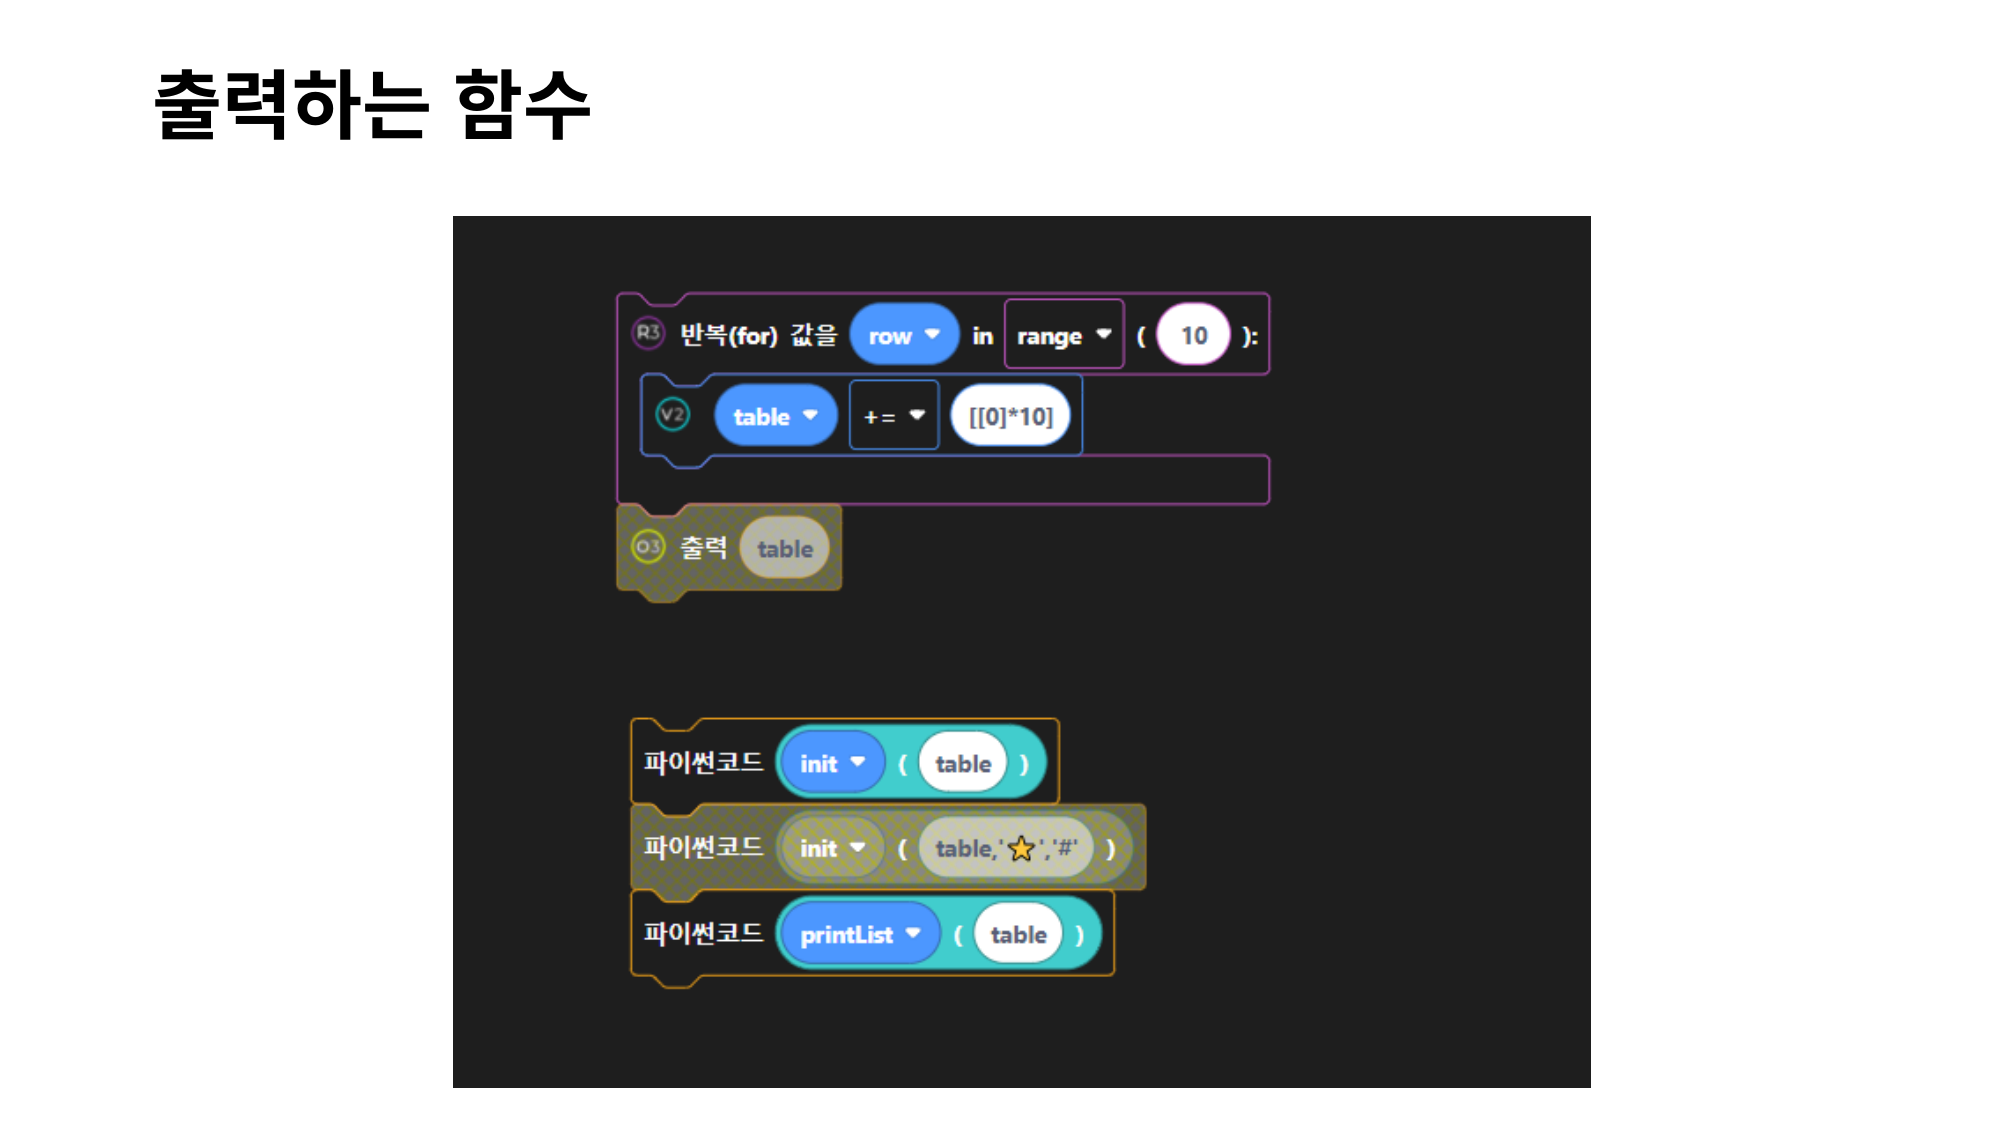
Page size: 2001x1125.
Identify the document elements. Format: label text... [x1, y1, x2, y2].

picture [453, 216, 1591, 1088]
title 출력하는 함수 [137, 59, 1863, 158]
